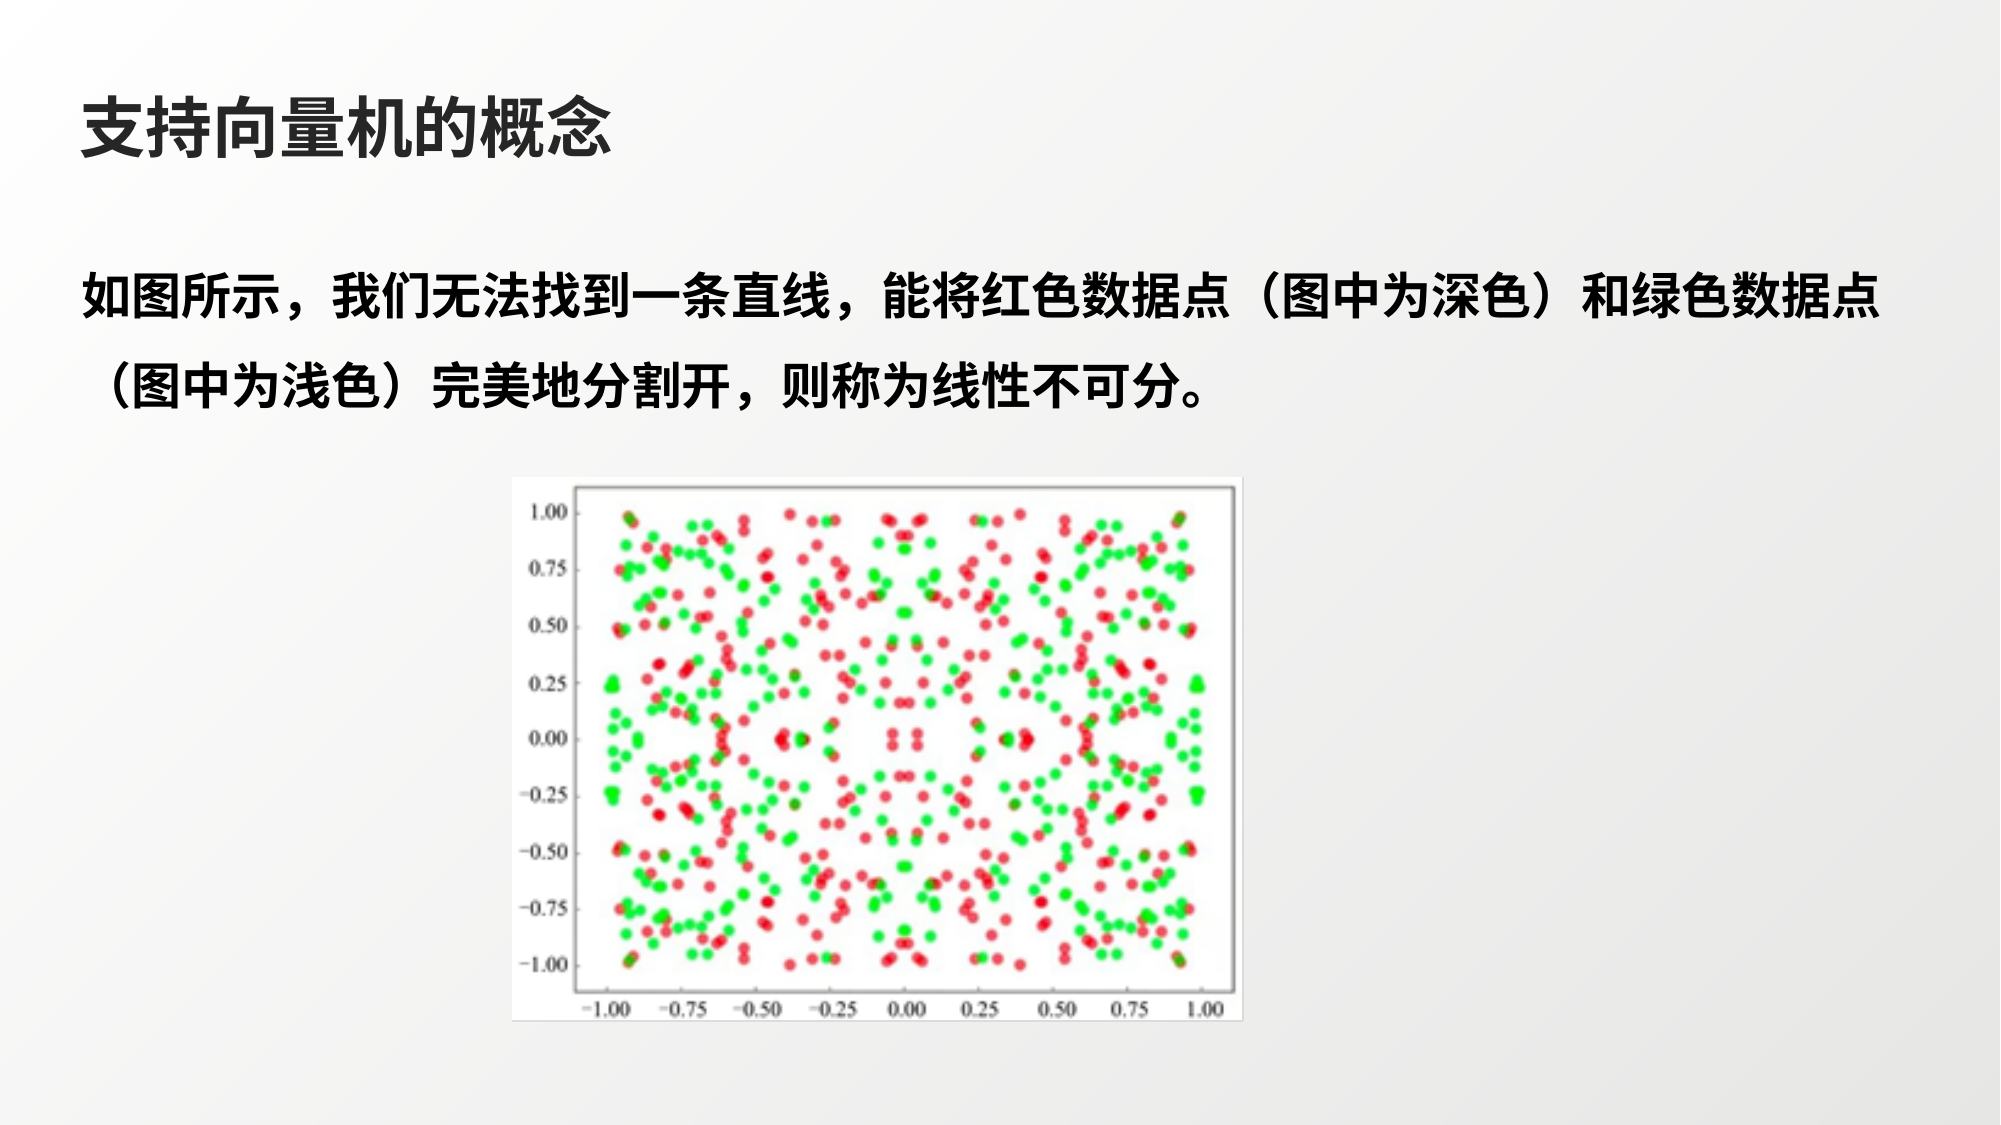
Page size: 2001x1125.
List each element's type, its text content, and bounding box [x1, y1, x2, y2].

list 如图所示，我们无法找到一条直线，能将红色数据点（图中为深色）和绿色数据点（图中为浅色）完美地分割开，则称为线性不可分。 [66, 227, 1898, 880]
title 支持向量机的概念 [64, 57, 1740, 194]
picture [512, 477, 1246, 1024]
